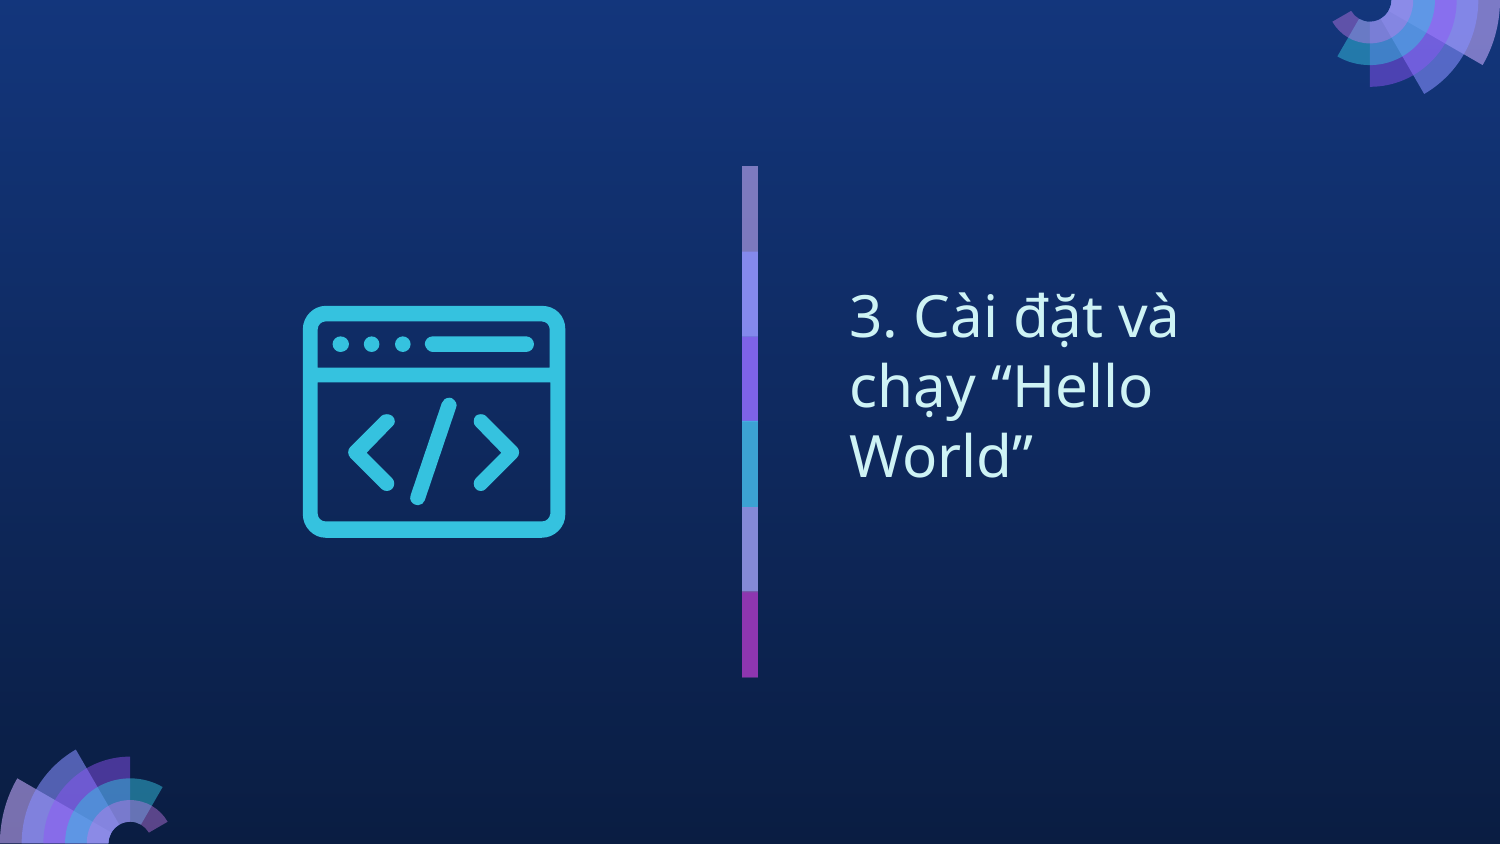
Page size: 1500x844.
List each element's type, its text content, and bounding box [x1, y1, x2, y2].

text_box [302, 305, 566, 539]
title 3. Cài đặt và chạy “Hello World” [834, 340, 1249, 505]
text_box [0, 749, 168, 844]
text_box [1331, 0, 1500, 95]
